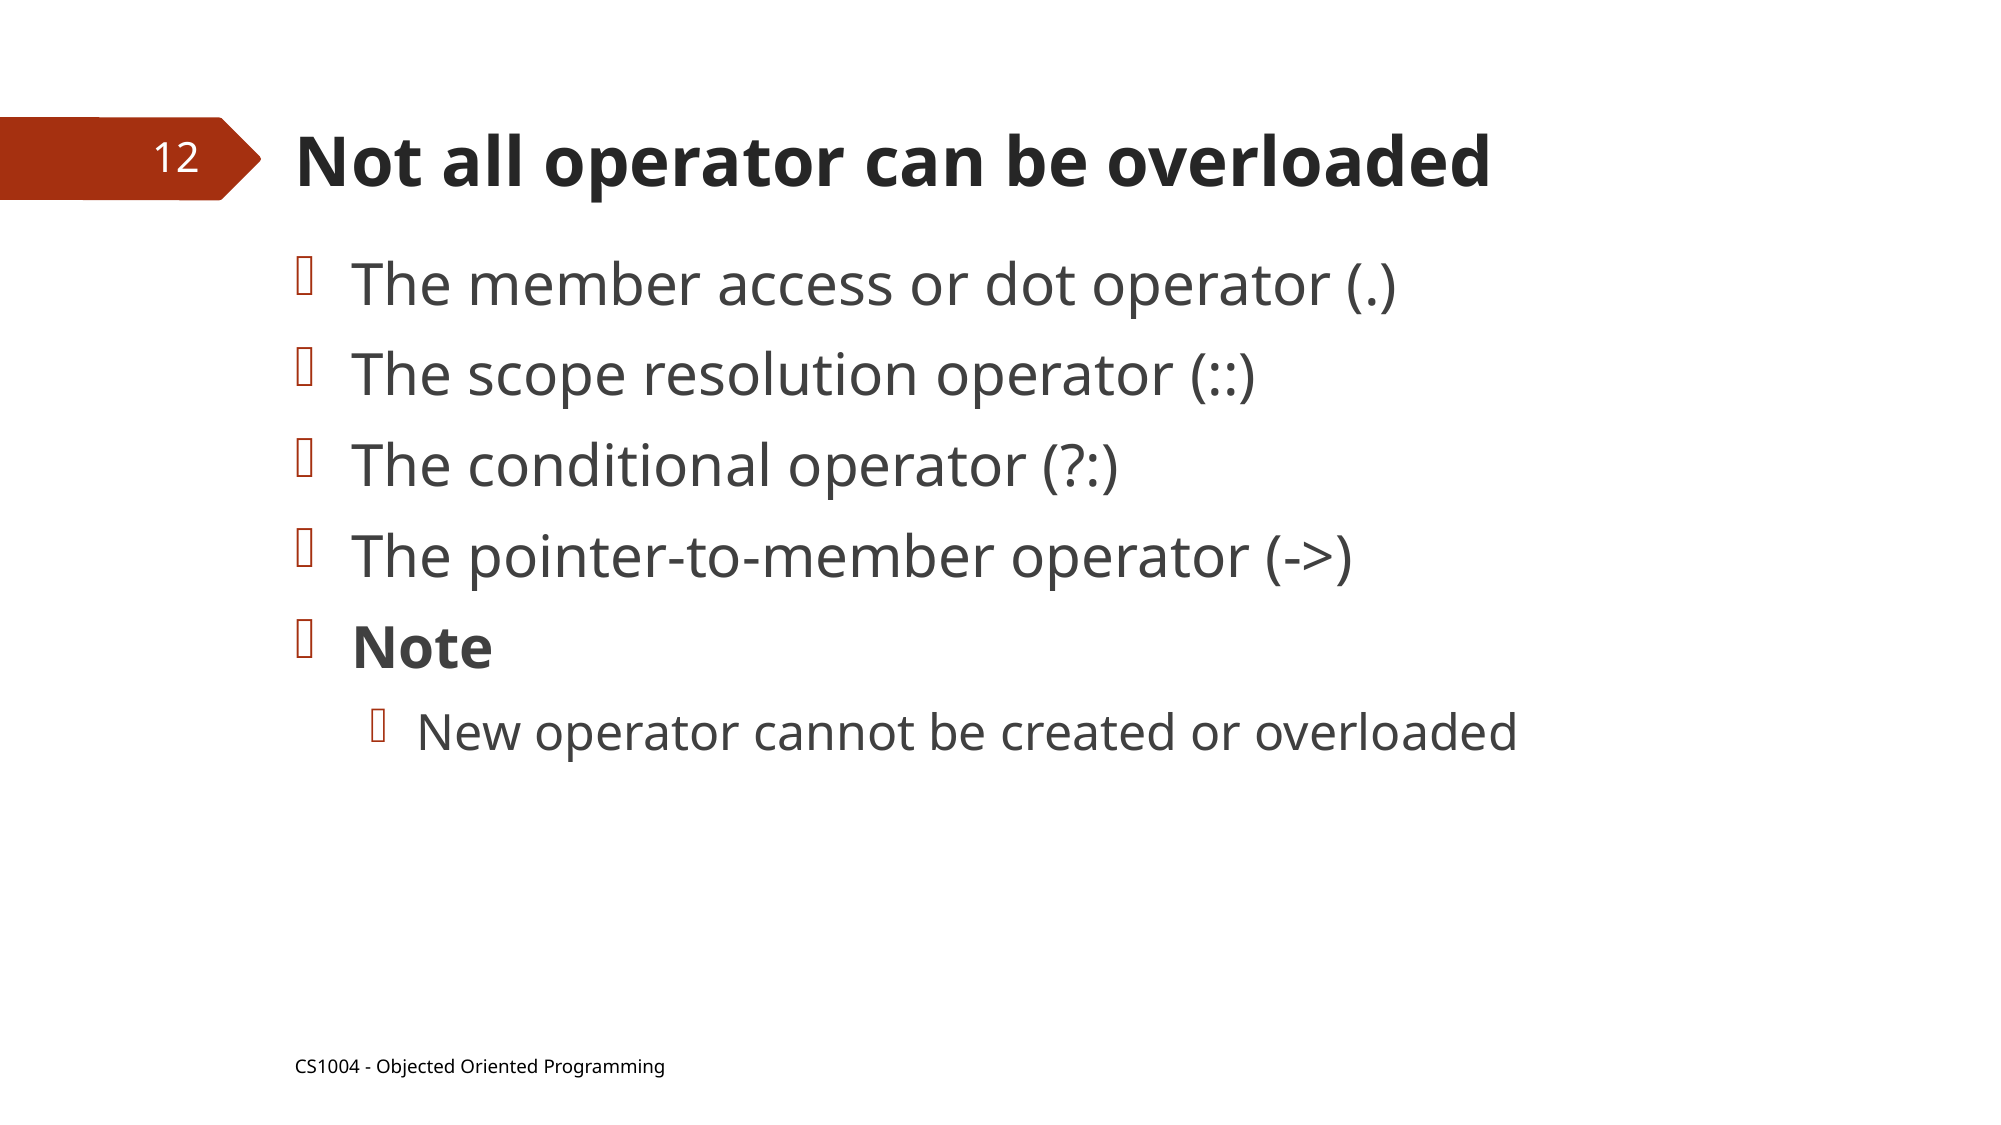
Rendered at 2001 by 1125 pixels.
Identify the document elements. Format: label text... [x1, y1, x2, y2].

footer CS1004 - Objected Oriented Programming [280, 1036, 1531, 1097]
title Not all operator can be overloaded [280, 109, 1913, 208]
list The member access or dot operator (.) The scope resolution operator (::) The conditional operator (?:) The pointer-to-member operator (->) Note New operator cannot be created or overloaded [280, 239, 1913, 1016]
slide_number 12 [87, 129, 216, 190]
